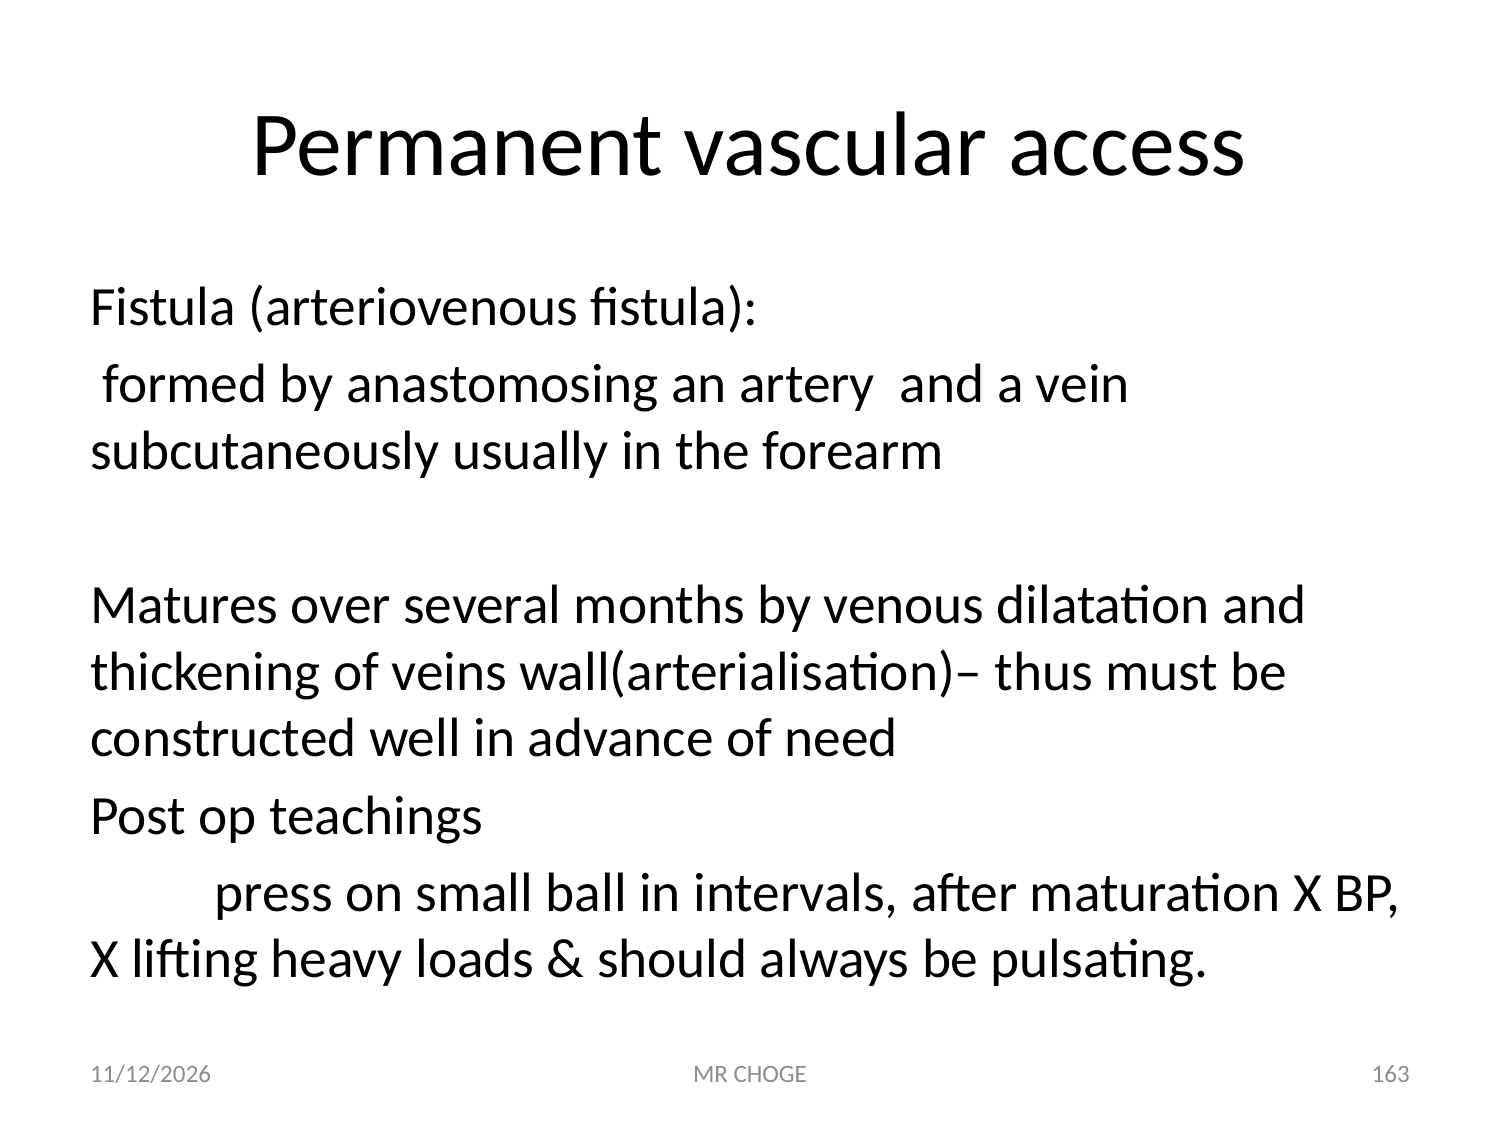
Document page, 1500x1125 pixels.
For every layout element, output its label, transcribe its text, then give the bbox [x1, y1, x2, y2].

list Fistula (arteriovenous fistula): formed by anastomosing an artery and a vein subcutaneously usually in the forearm Matures over several months by venous dilatation and thickening of veins wall(arterialisation)– thus must be constructed well in advance of need Post op teachings press on small ball in intervals, after maturation X BP, X lifting heavy loads & should always be pulsating. [75, 262, 1425, 1005]
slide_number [75, 1042, 425, 1103]
title Permanent vascular access [75, 45, 1425, 233]
footer MR CHOGE [512, 1042, 988, 1103]
slide_number 163 [1074, 1042, 1425, 1103]
